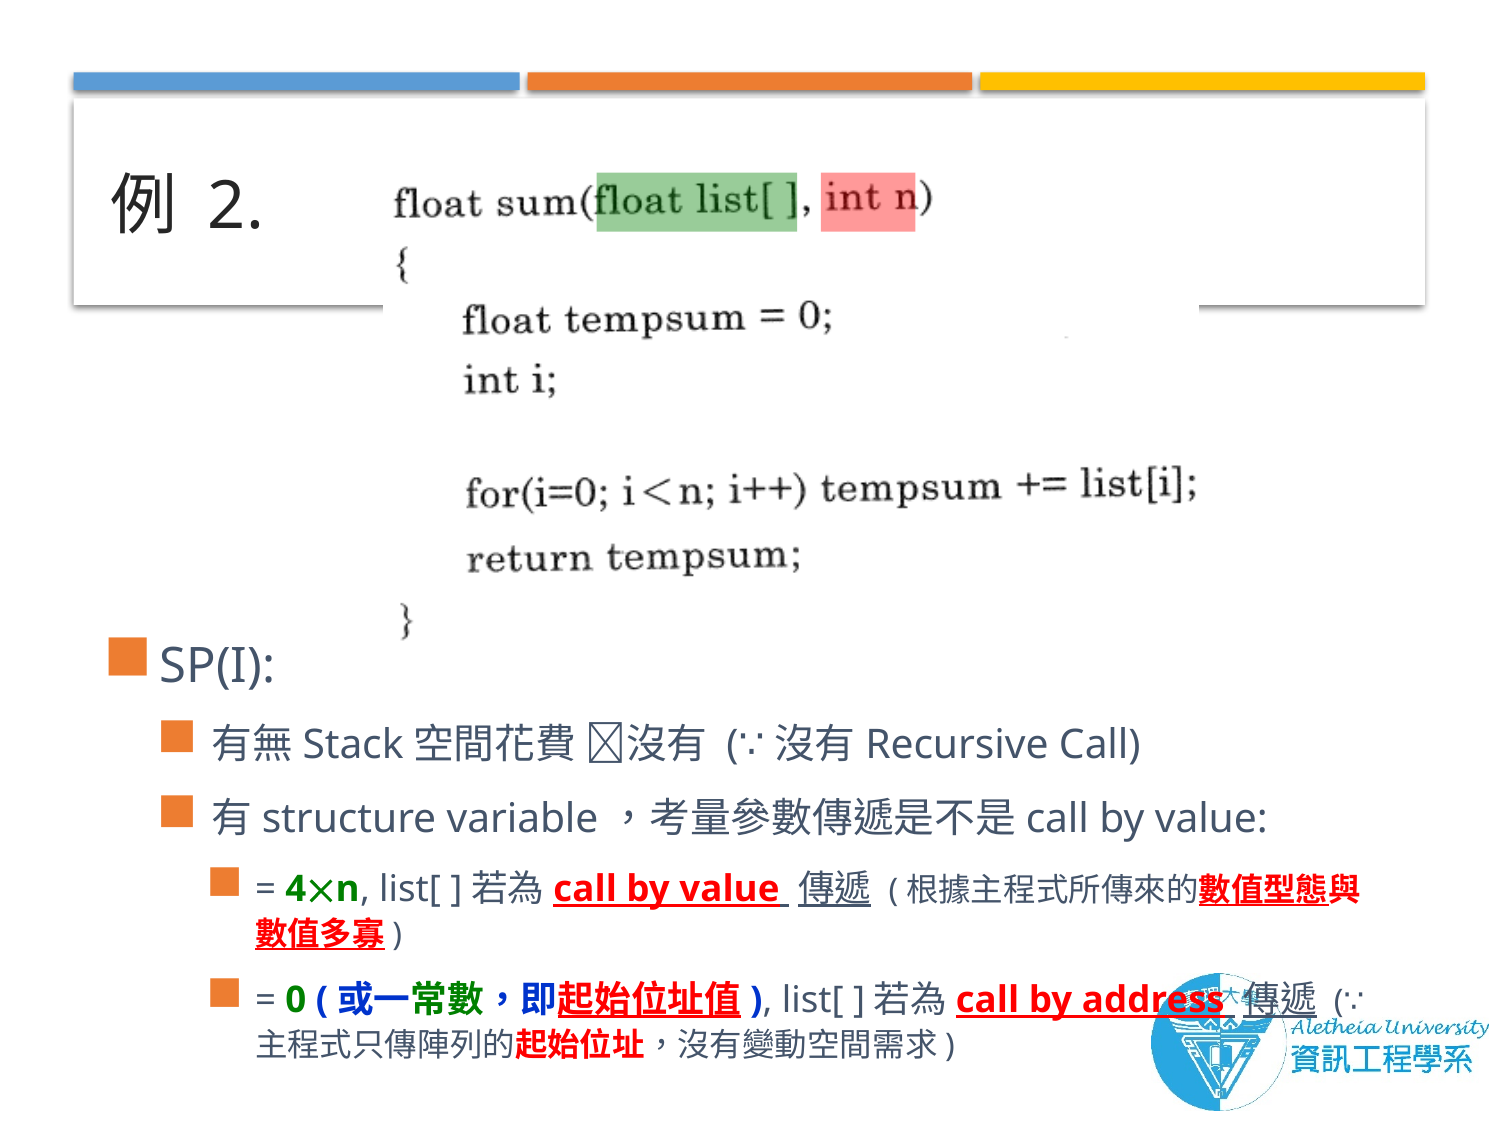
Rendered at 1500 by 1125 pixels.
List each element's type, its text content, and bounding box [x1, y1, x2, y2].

picture [1151, 973, 1489, 1111]
list SP(I): 有無Stack空間花費 沒有 (∵沒有Recursive Call) 有structure variable，考量參數傳遞是不是call by value: = 4n, list[ ]若為call by value 傳遞 (根據主程式所傳來的數值型態與數值多寡) = 0 (或一常數，即起始位址值), list[ ]若為call by address 傳遞 (∵主程式只傳陣列的起始位址，沒有變動空間需求) [95, 302, 1406, 1071]
picture [383, 172, 1200, 646]
title 例 2. [95, 112, 1406, 291]
